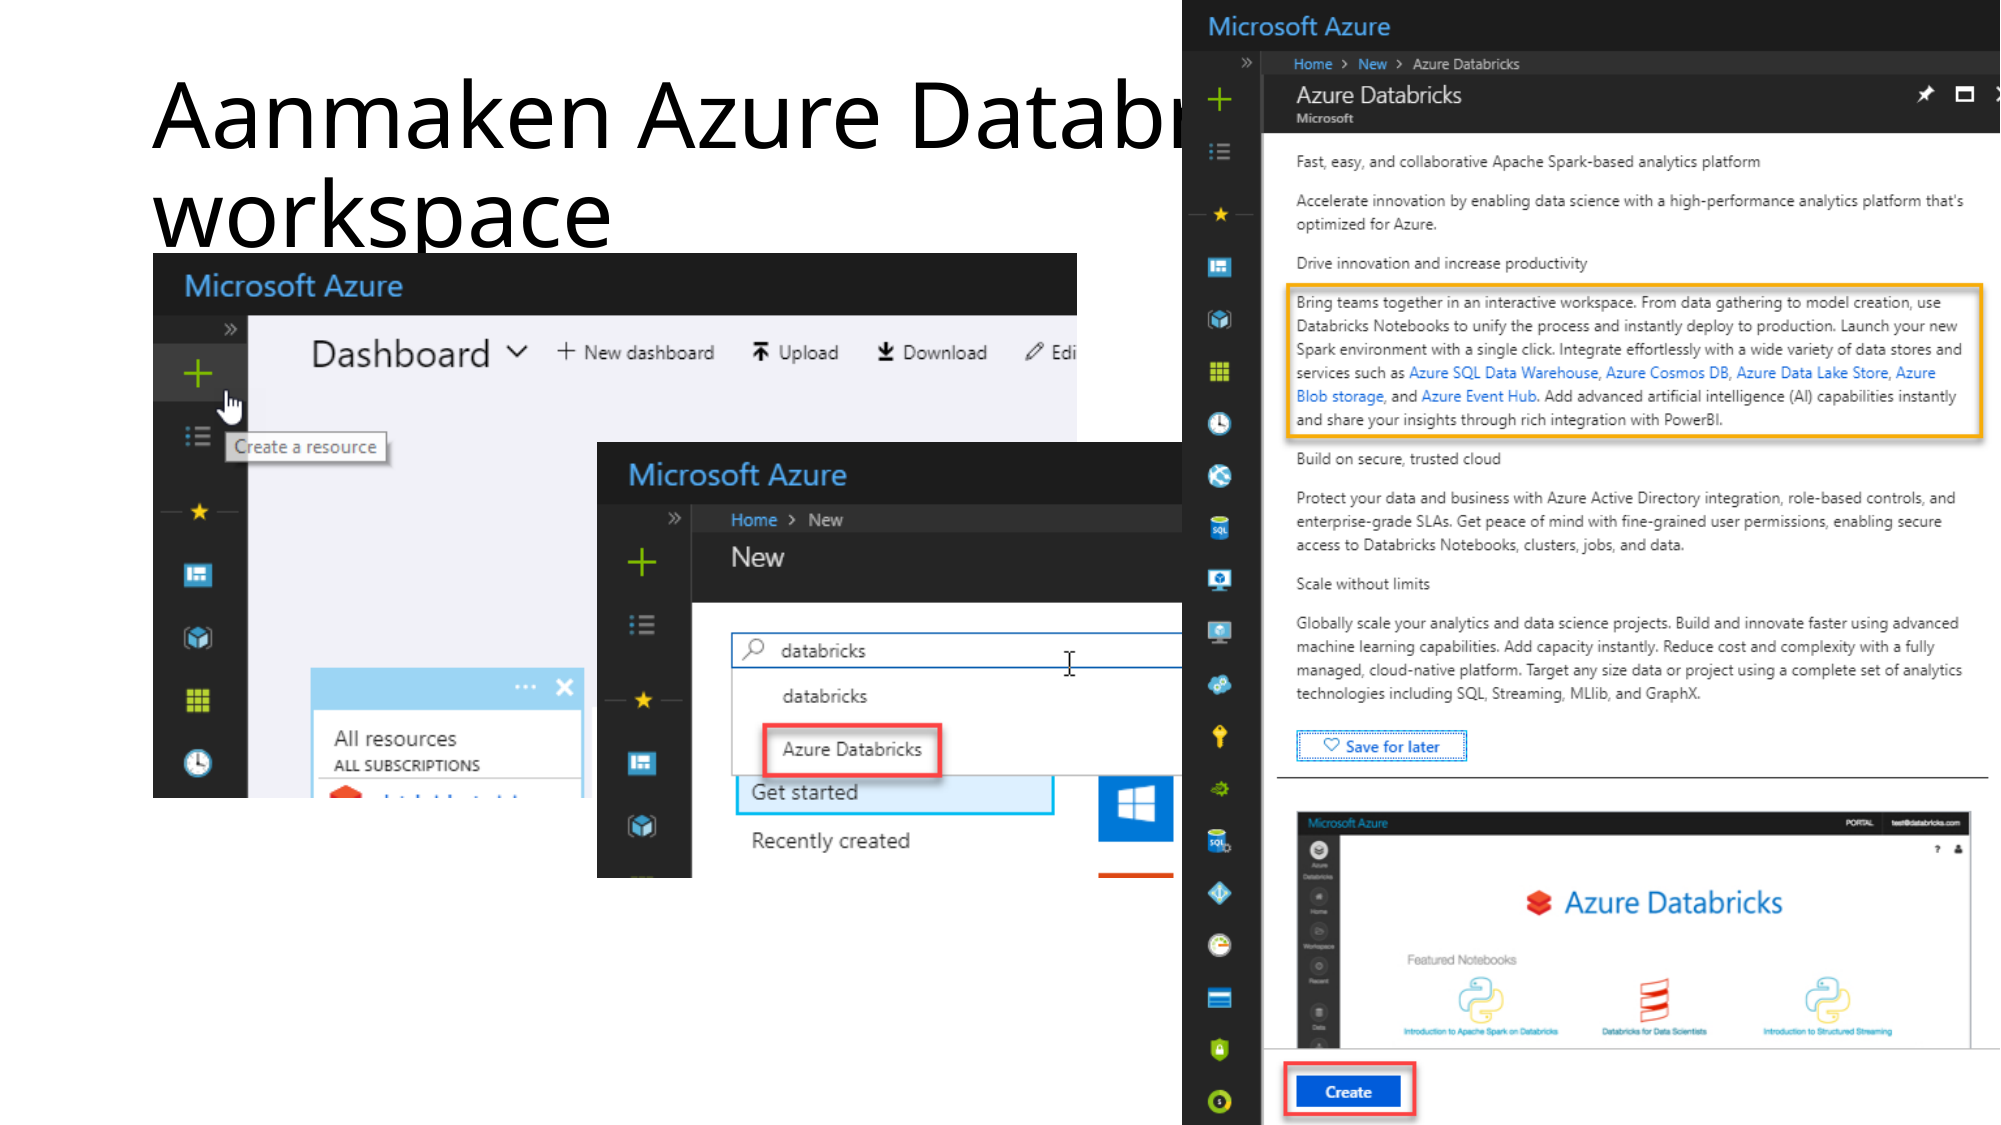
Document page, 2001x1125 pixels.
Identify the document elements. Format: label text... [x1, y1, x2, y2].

picture [153, 0, 2000, 1125]
title Aanmaken Azure Databricks workspace [137, 59, 1182, 278]
